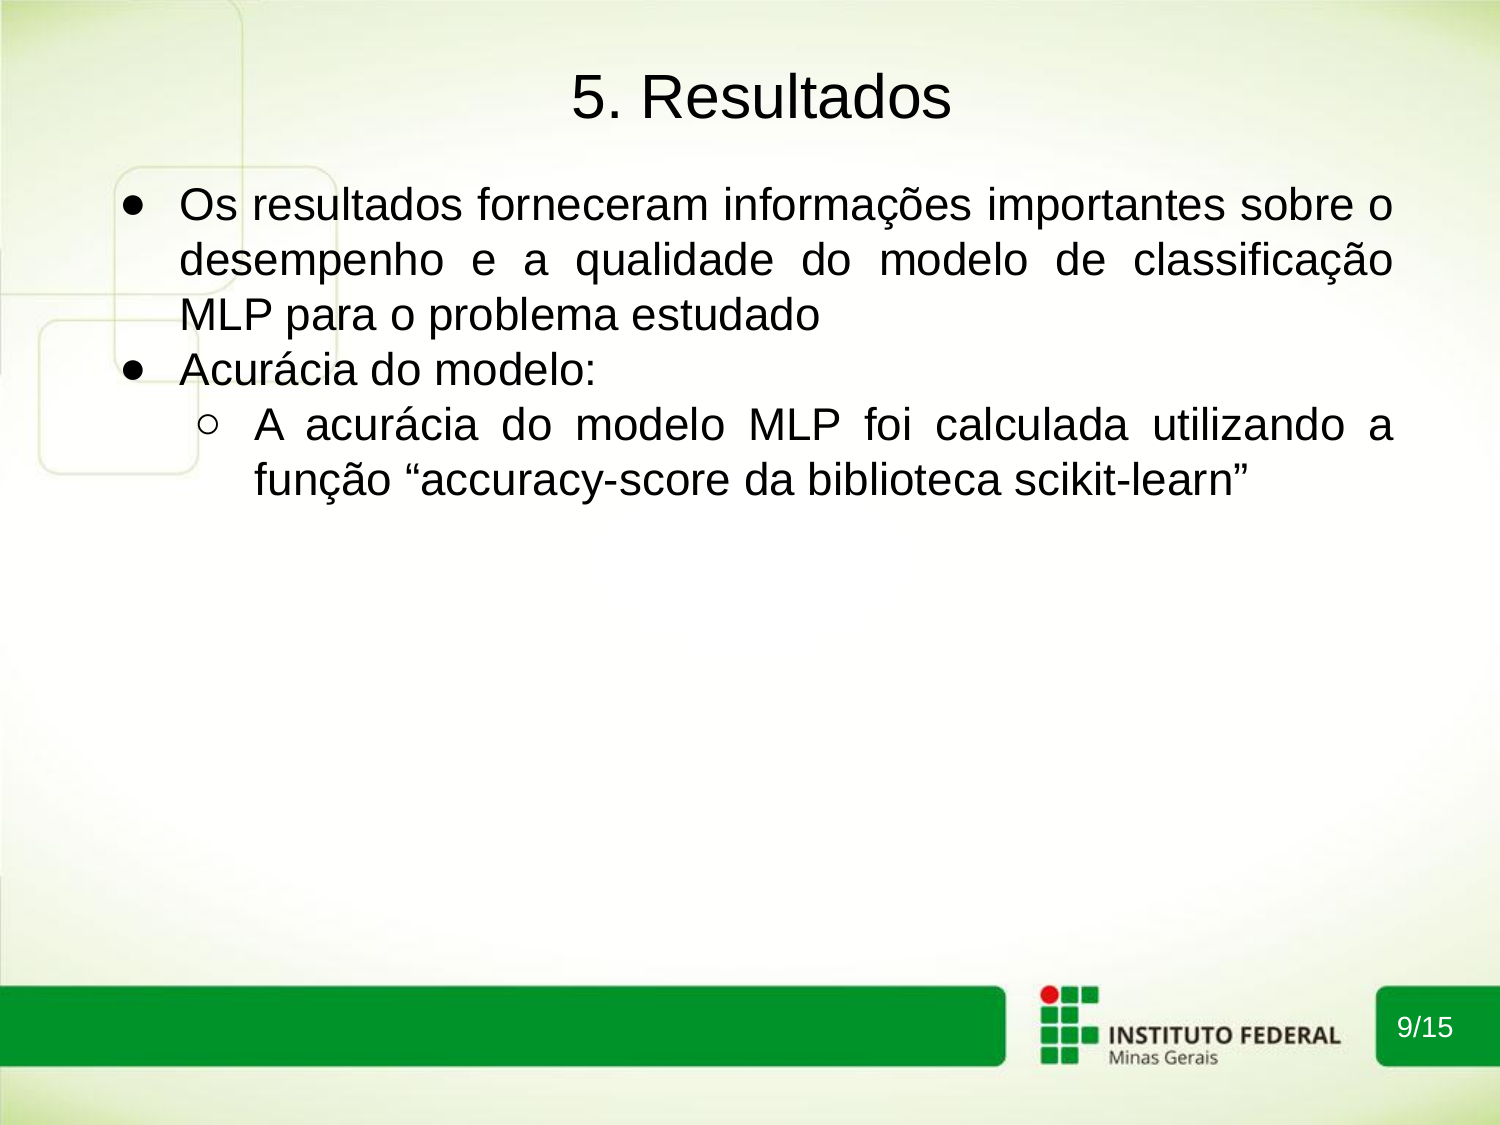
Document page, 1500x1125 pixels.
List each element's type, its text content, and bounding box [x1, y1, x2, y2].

text_box 5. Resultados [21, 41, 1429, 147]
picture [0, 0, 1500, 1125]
text_box 9/15 [1381, 993, 1491, 1059]
text_box Os resultados forneceram informações importantes sobre o desempenho e a qualidade do modelo de classificação MLP para o problema estudado Acurácia do modelo: A acurácia do modelo MLP foi calculada utilizando a função “accuracy-score da biblioteca scikit-learn” [89, 167, 1411, 513]
